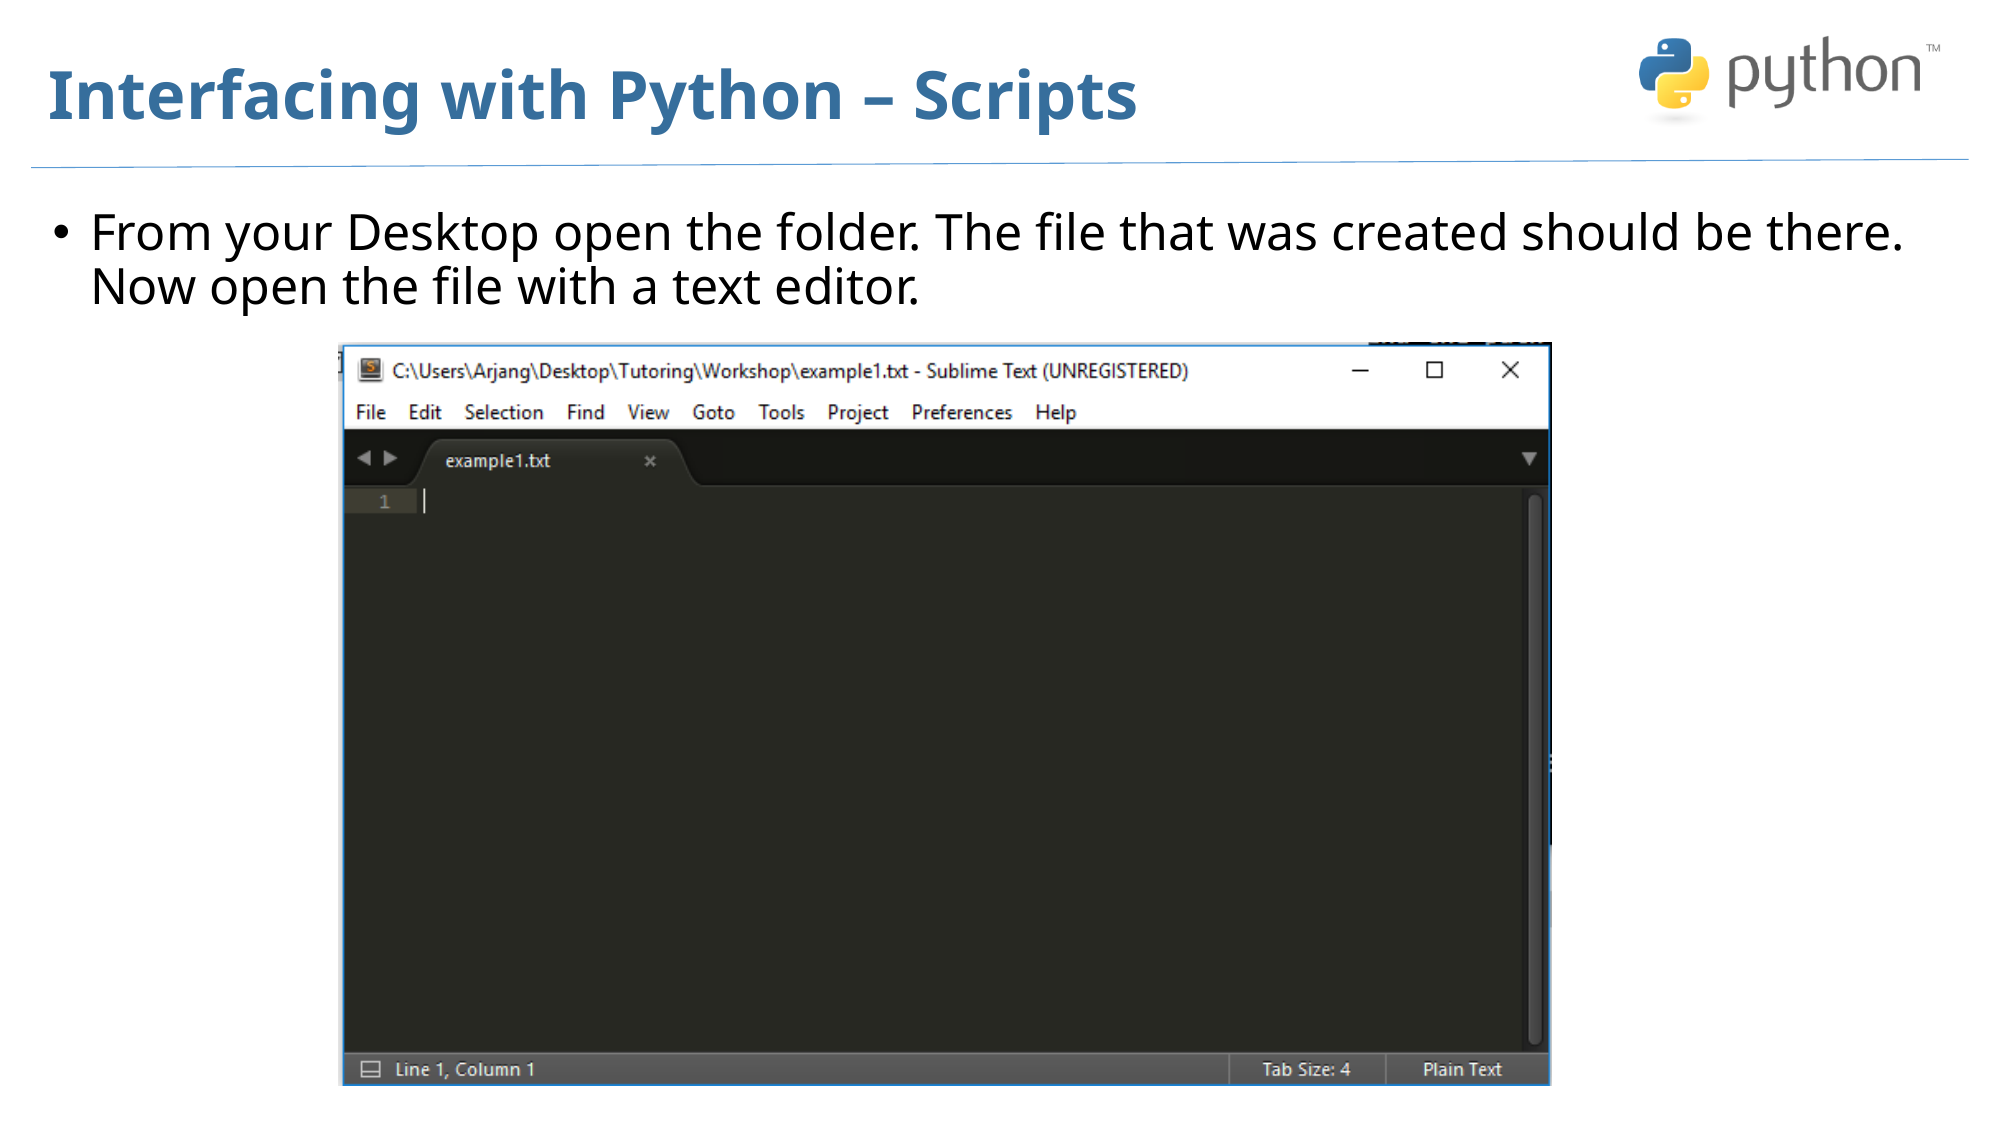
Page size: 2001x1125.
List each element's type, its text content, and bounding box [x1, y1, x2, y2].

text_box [31, 159, 1969, 168]
picture [1589, 17, 1969, 146]
title Interfacing with Python – Scripts [33, 45, 1552, 150]
picture [338, 342, 1552, 1086]
list From your Desktop open the folder. The file that was created should be there. Now open the file with a text editor. [37, 199, 1955, 1086]
